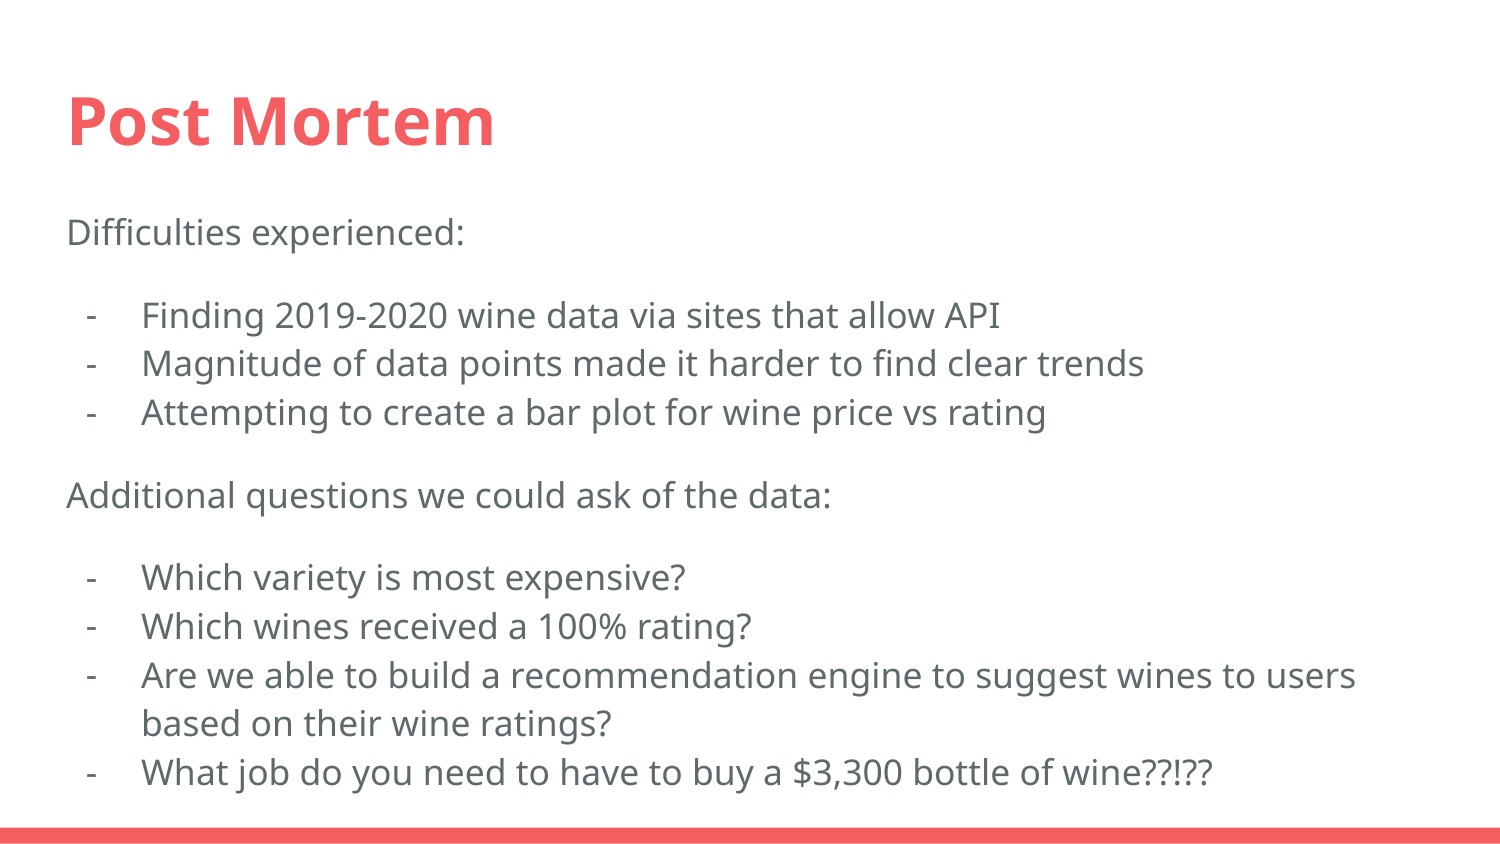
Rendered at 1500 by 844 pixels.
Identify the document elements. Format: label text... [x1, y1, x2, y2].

list Difficulties experienced: Finding 2019-2020 wine data via sites that allow API Magnitude of data points made it harder to find clear trends Attempting to create a bar plot for wine price vs rating Additional questions we could ask of the data: Which variety is most expensive? Which wines received a 100% rating? Are we able to build a recommendation engine to suggest wines to users based on their wine ratings? What job do you need to have to buy a $3,300 bottle of wine??!?? [51, 189, 1449, 750]
title Post Mortem [51, 64, 1449, 167]
